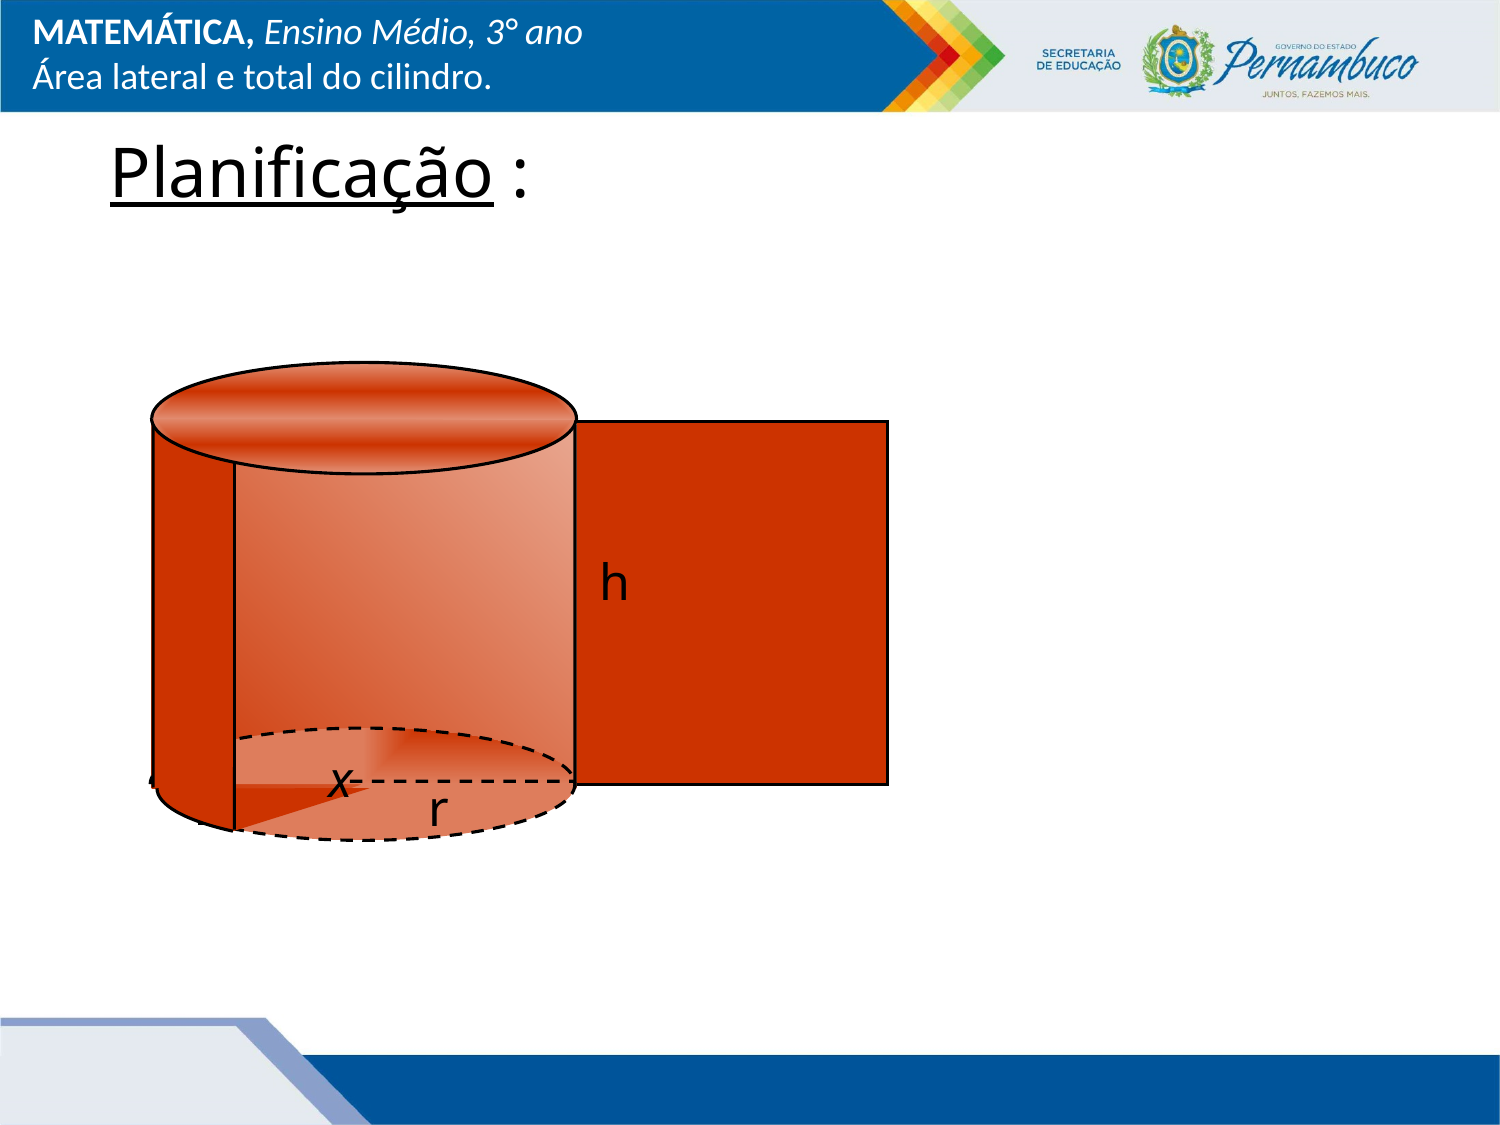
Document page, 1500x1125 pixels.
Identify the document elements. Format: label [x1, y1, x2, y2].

text_box [0, 0, 888, 845]
picture [0, 0, 1500, 1125]
